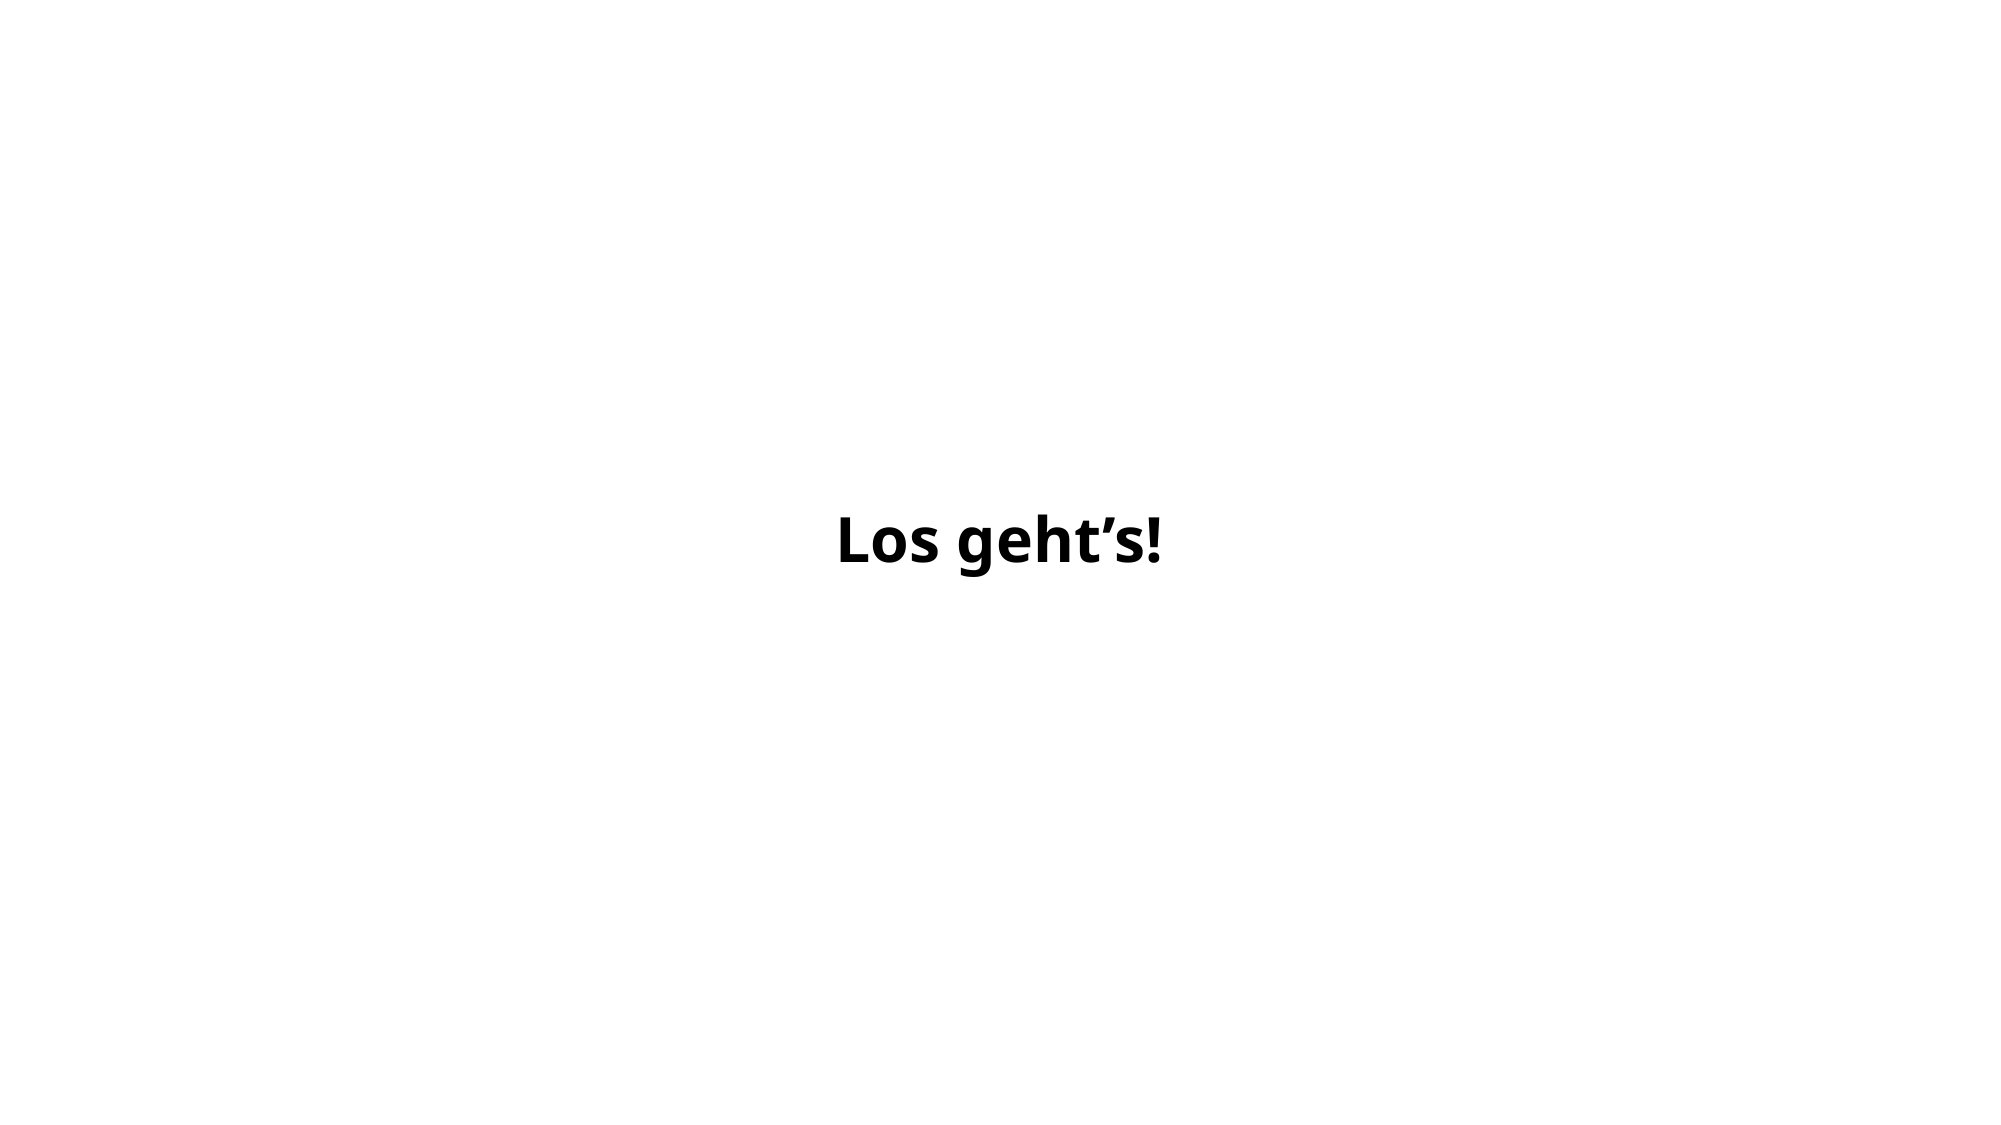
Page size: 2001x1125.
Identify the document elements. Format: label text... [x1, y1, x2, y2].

text_box Los geht’s! [249, 500, 1750, 624]
